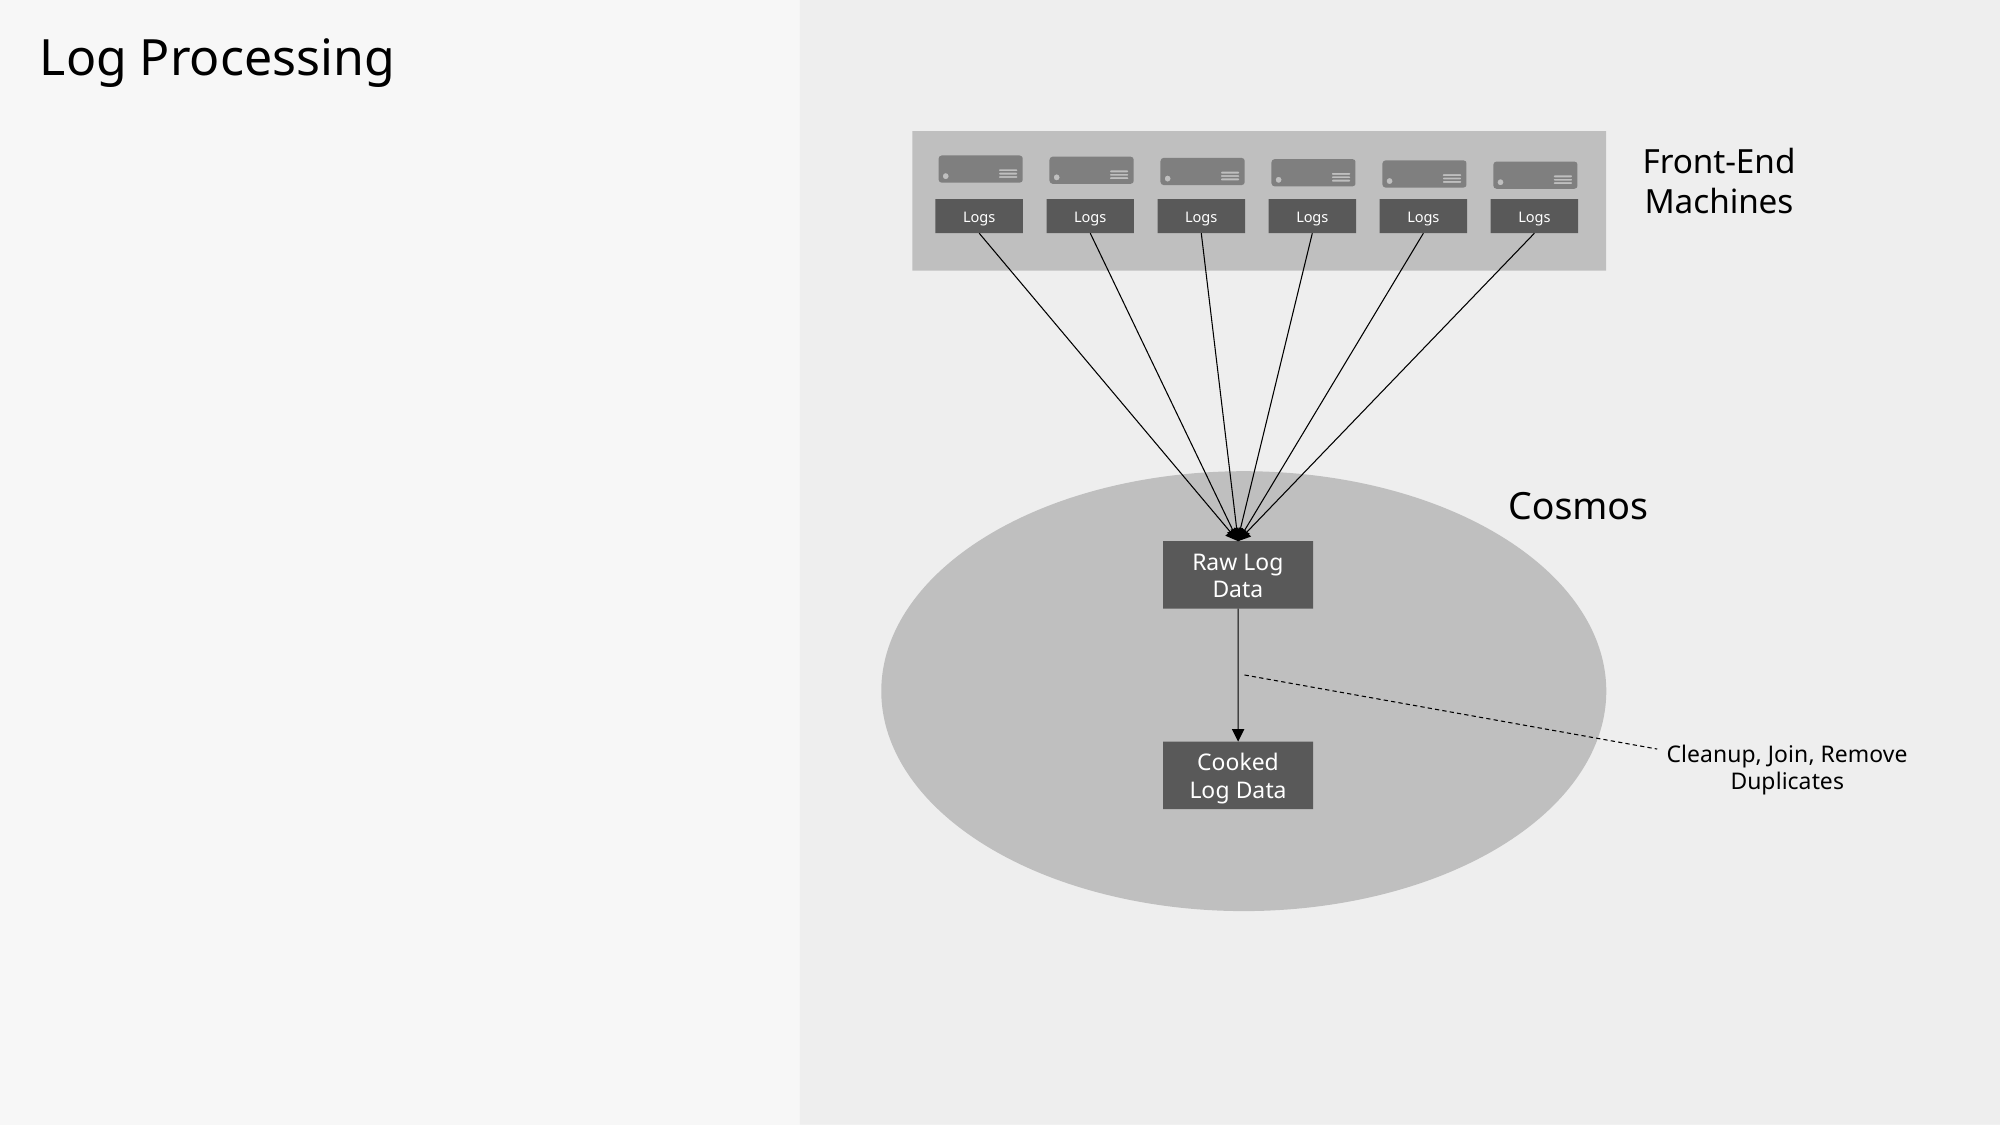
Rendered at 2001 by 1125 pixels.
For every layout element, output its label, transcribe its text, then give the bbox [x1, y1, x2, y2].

text_box Cooked Log Data [1162, 741, 1314, 810]
picture [1490, 158, 1578, 190]
text_box Front-End Machines [1605, 148, 1833, 212]
picture [1157, 154, 1245, 187]
text_box Cosmos [1535, 473, 1692, 537]
picture [1268, 155, 1356, 188]
picture [1046, 153, 1134, 185]
text_box Logs [1379, 198, 1468, 233]
text_box Logs [1157, 198, 1246, 233]
text_box Raw Log Data [1162, 542, 1314, 610]
text_box Logs [934, 198, 1024, 234]
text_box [1244, 674, 1658, 749]
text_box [1090, 233, 1201, 542]
text_box Logs [1045, 198, 1135, 233]
text_box Logs [1490, 198, 1579, 234]
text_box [979, 233, 1090, 542]
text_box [1238, 233, 1535, 542]
text_box Logs [1268, 198, 1357, 233]
text_box Cleanup, Join, Remove Duplicates [1619, 735, 1956, 799]
list Log Processing [24, 24, 763, 1100]
picture [1379, 157, 1467, 189]
picture [935, 152, 1023, 184]
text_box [1201, 233, 1237, 542]
text_box [880, 539, 1595, 913]
text_box [911, 130, 1607, 272]
text_box [1239, 542, 1607, 729]
